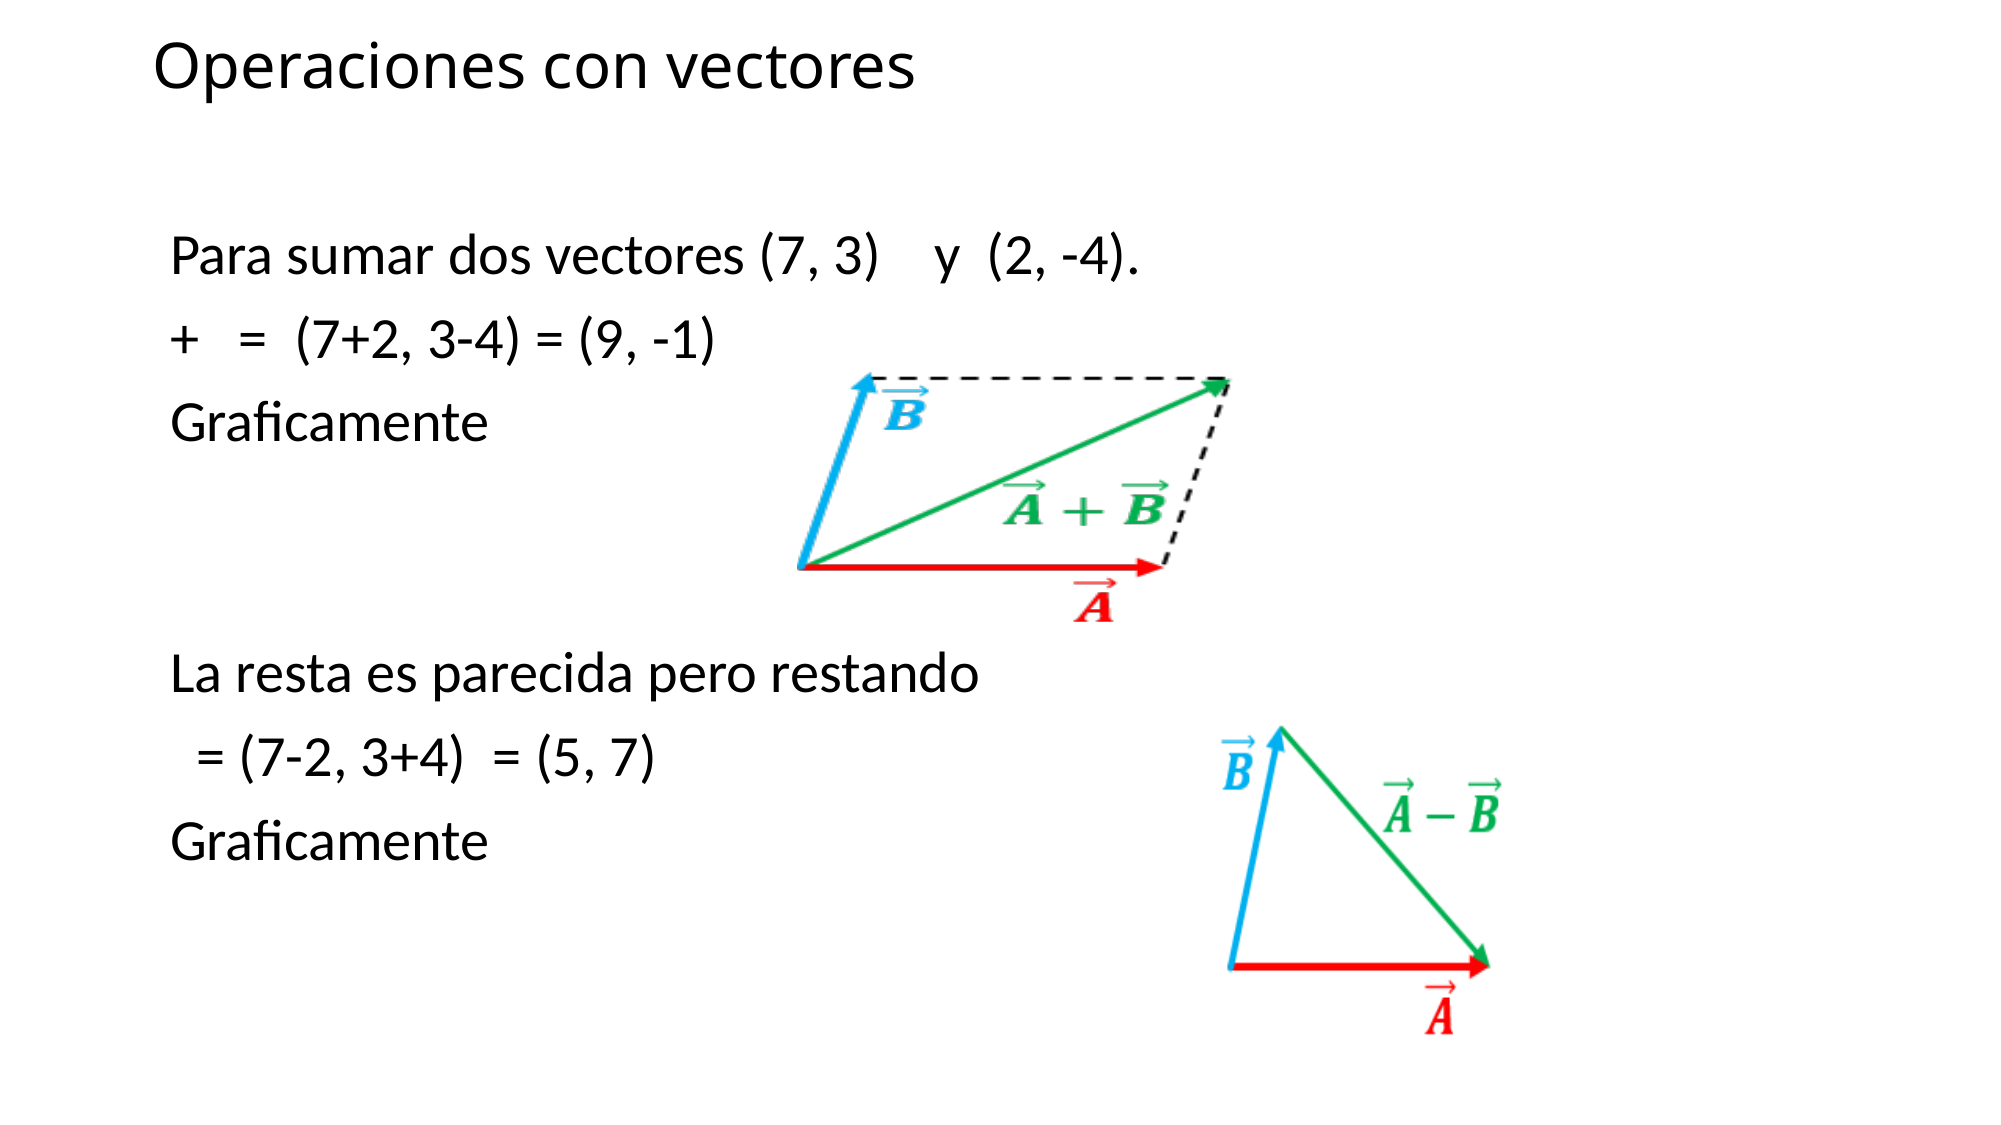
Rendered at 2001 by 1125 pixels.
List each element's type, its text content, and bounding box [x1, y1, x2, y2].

picture [1198, 690, 1511, 1075]
picture [797, 343, 1237, 653]
title Operaciones con vectores [137, 26, 1863, 110]
